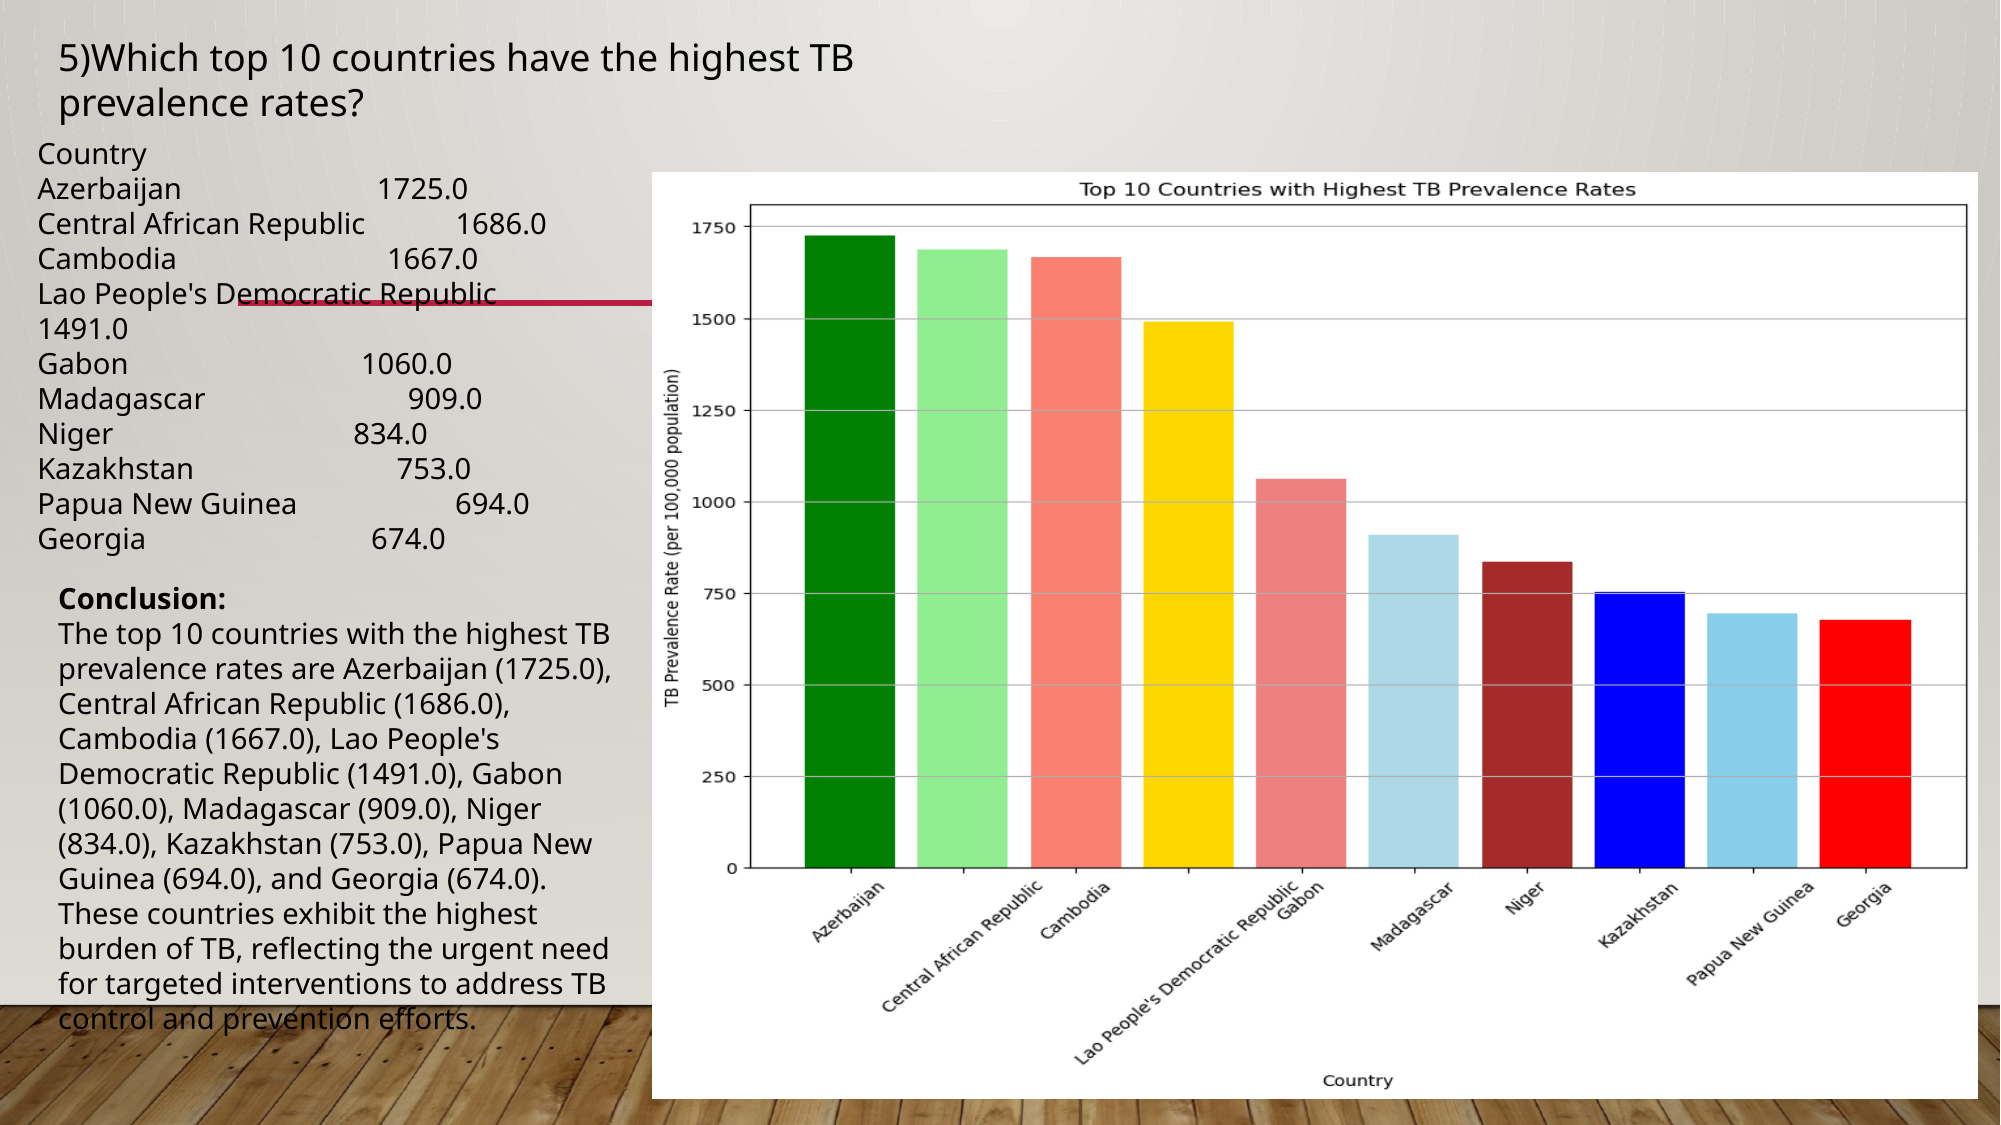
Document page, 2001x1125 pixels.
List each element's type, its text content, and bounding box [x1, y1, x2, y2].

picture [0, 171, 2000, 1125]
text_box Conclusion: The top 10 countries with the highest TB prevalence rates are Azerbaijan (1725.0), Central African Republic (1686.0), Cambodia (1667.0), Lao People's Democratic Republic (1491.0), Gabon (1060.0), Madagascar (909.0), Niger (834.0), Kazakhstan (753.0), Papua New Guinea (694.0), and Georgia (674.0). These countries exhibit the highest burden of TB, reflecting the urgent need for targeted interventions to address TB control and prevention efforts. [43, 573, 628, 1043]
text_box 5)Which top 10 countries have the highest TB prevalence rates? [43, 26, 1045, 132]
text_box Country Azerbaijan 1725.0 Central African Republic 1686.0 Cambodia 1667.0 Lao People's Democratic Republic 1491.0 Gabon 1060.0 Madagascar 909.0 Niger 834.0 Kazakhstan 753.0 Papua New Guinea 694.0 Georgia 674.0 [22, 128, 628, 563]
